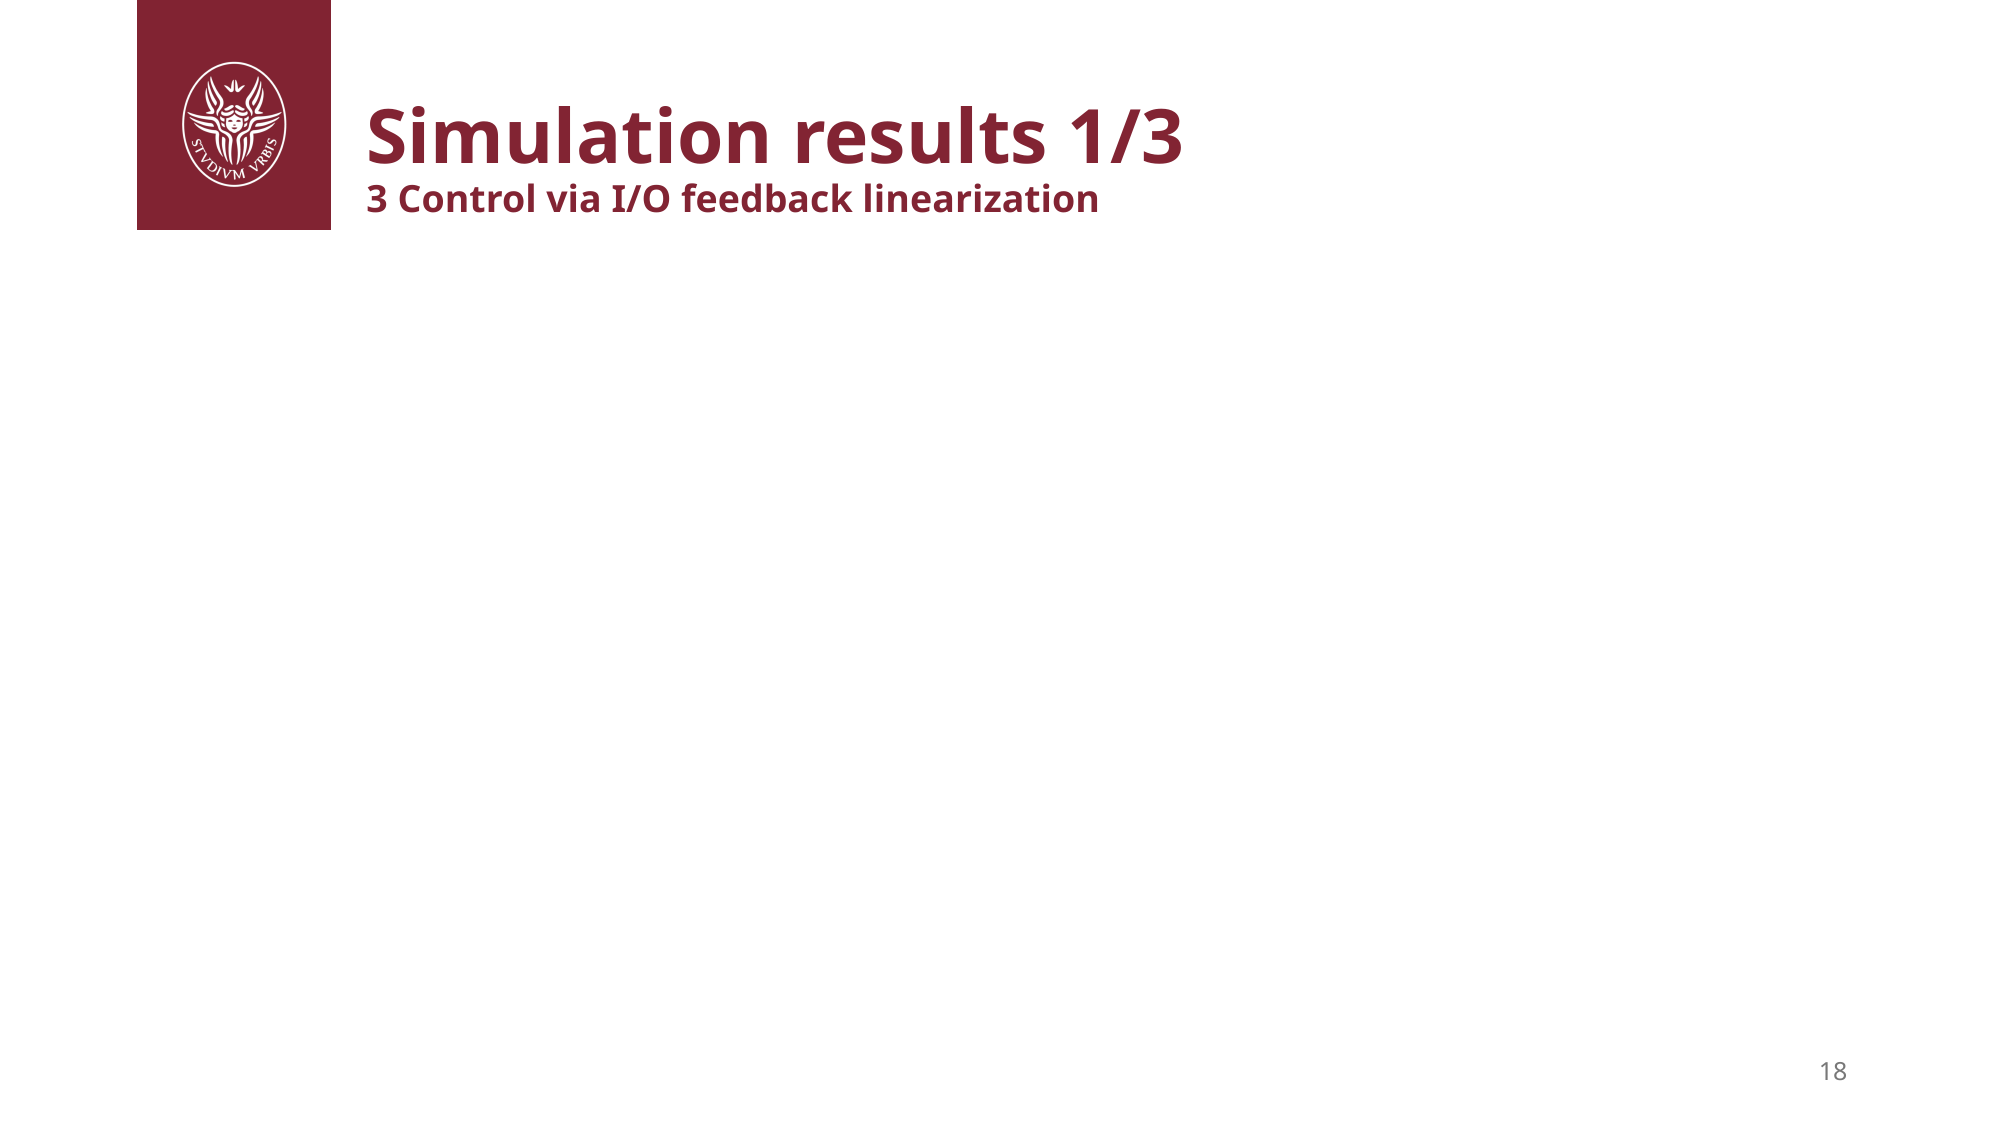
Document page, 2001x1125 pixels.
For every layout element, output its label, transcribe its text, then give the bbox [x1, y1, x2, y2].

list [136, 0, 331, 230]
title Simulation results 1/3 3 Control via I/O feedback linearization [351, 0, 1884, 228]
slide_number 18 [1412, 1042, 1863, 1103]
